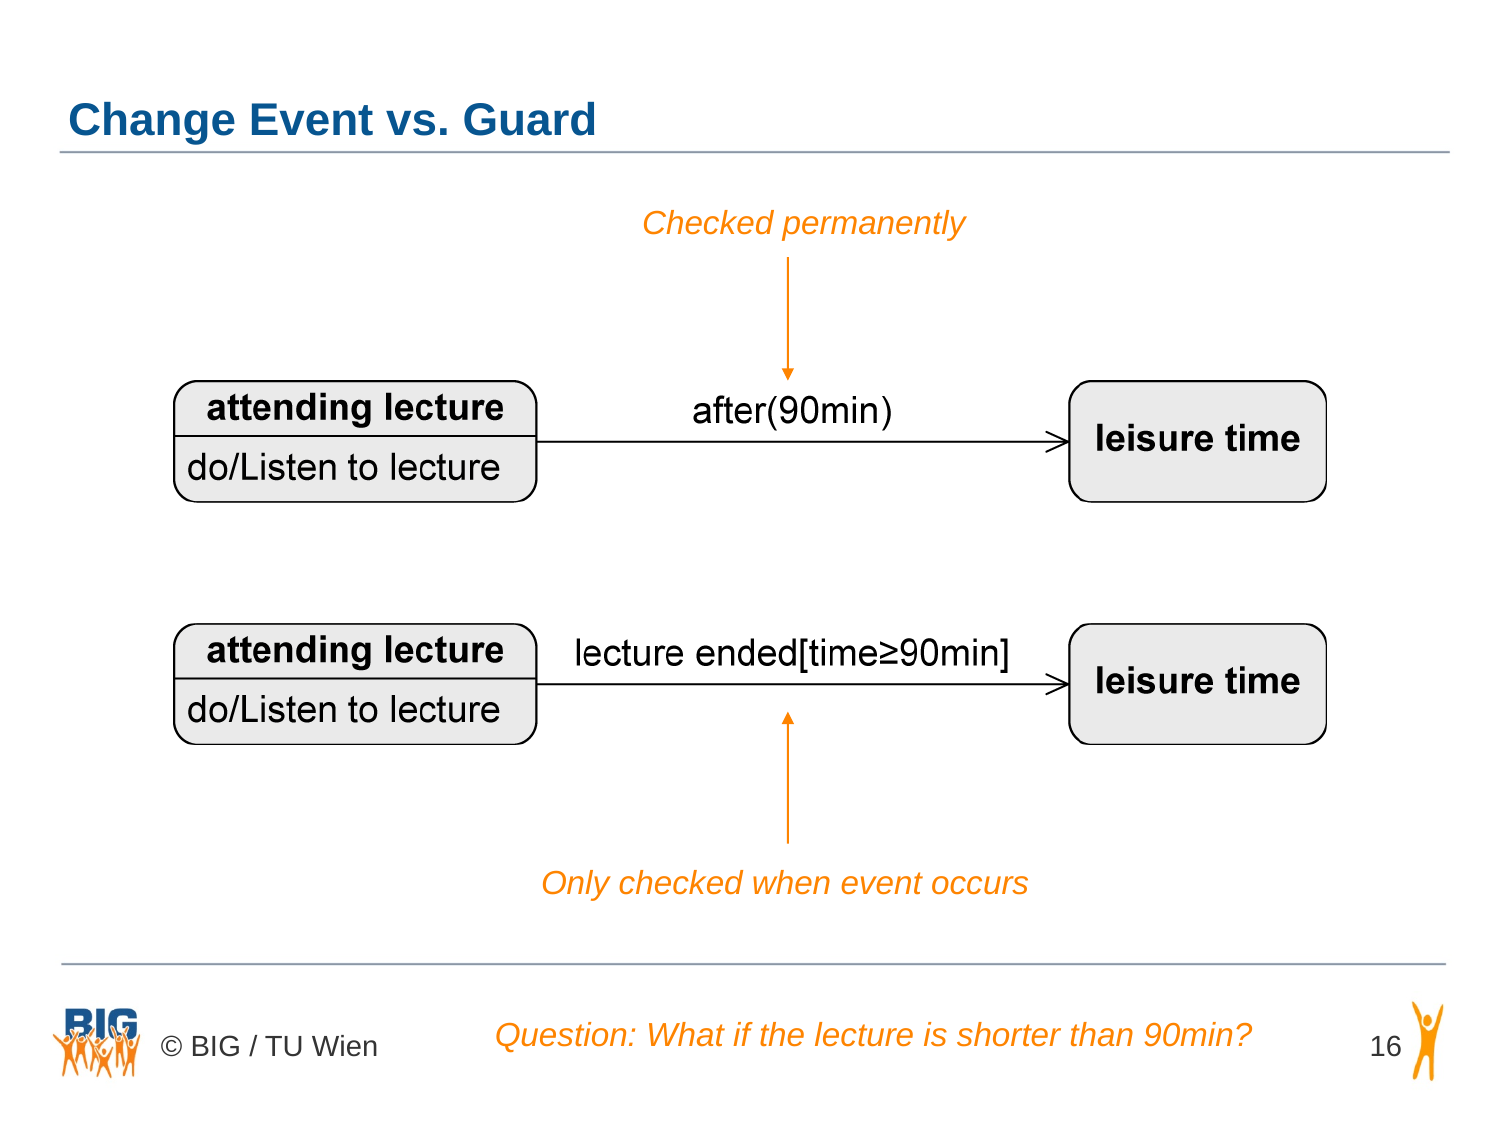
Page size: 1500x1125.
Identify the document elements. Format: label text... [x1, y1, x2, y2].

picture [6, 1000, 145, 1123]
slide_number 16 [1241, 1019, 1418, 1095]
text_box Only checked when event occurs [526, 854, 1050, 909]
picture [0, 142, 1500, 163]
text_box Checked permanently [627, 193, 1050, 249]
title Change Event vs. Guard [52, 24, 1454, 153]
text_box [781, 257, 795, 379]
picture [0, 954, 1497, 975]
picture [172, 380, 1328, 745]
picture [1400, 991, 1494, 1125]
text_box Question: What if the lecture is shorter than 90min? [479, 1005, 1269, 1061]
